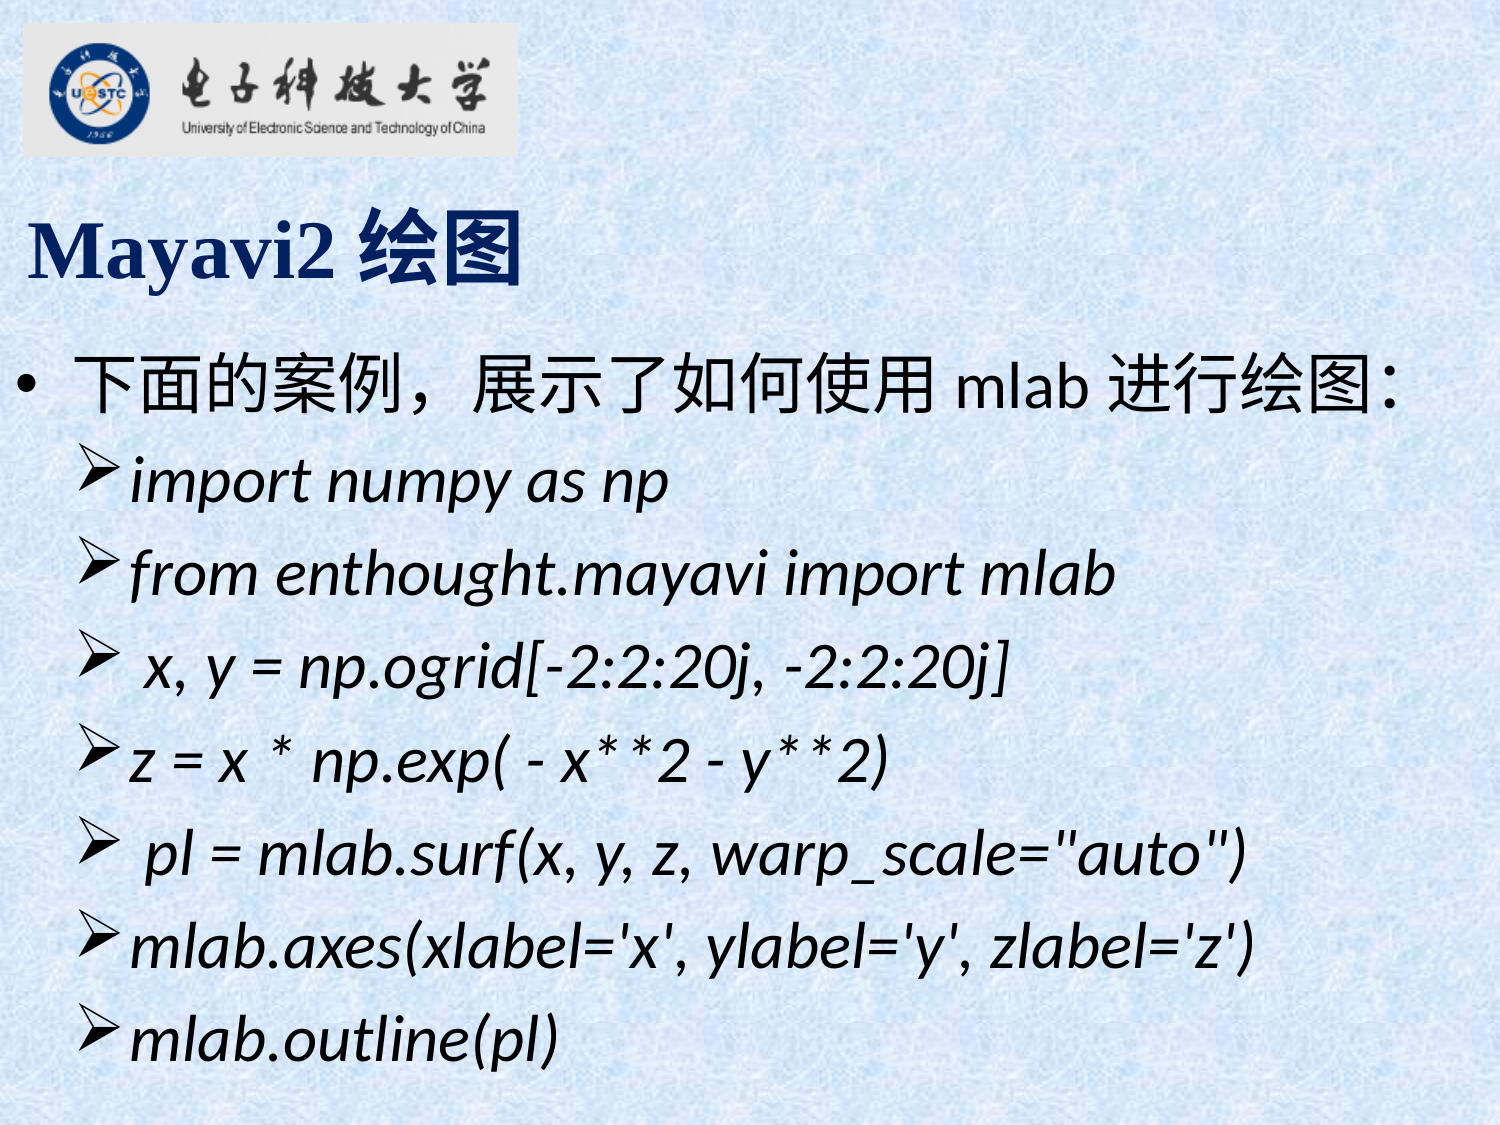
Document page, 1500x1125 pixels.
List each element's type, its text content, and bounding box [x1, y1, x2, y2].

title Mayavi2绘图 [12, 187, 1300, 335]
picture [0, 0, 1500, 241]
list 下面的案例，展示了如何使用mlab进行绘图： import numpy as np from enthought.mayavi import mlab x, y = np.ogrid[-2:2:20j, -2:2:20j] z = x * np.exp( - x**2 - y**2) pl = mlab.surf(x, y, z, warp_scale="auto") mlab.axes(xlabel='x', ylabel='y', zlabel='z') mlab.outline(pl) [0, 241, 1500, 1125]
